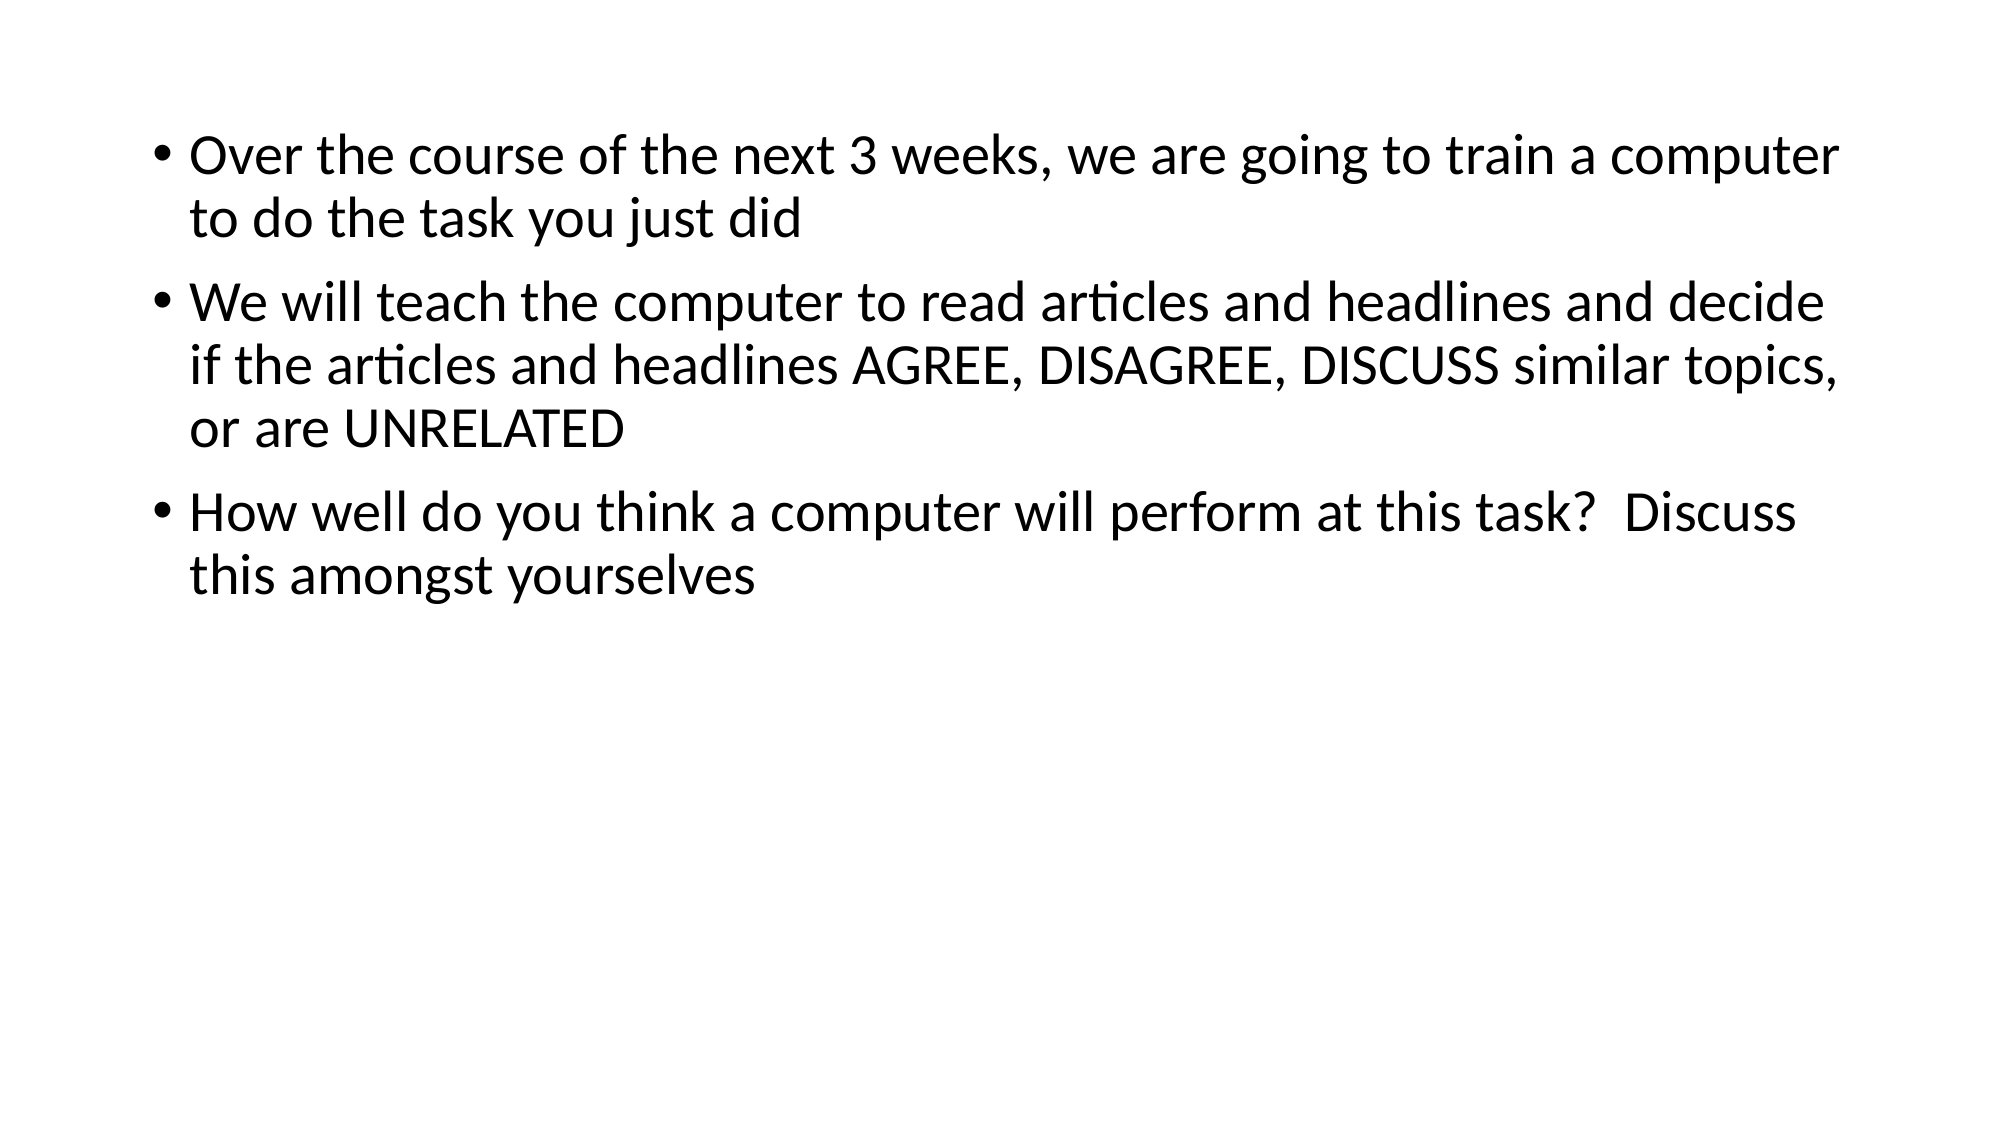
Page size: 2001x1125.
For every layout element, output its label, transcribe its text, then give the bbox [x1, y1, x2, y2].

list Over the course of the next 3 weeks, we are going to train a computer to do the task you just did We will teach the computer to read articles and headlines and decide if the articles and headlines AGREE, DISAGREE, DISCUSS similar topics, or are UNRELATED How well do you think a computer will perform at this task? Discuss this amongst yourselves [137, 117, 1863, 1014]
